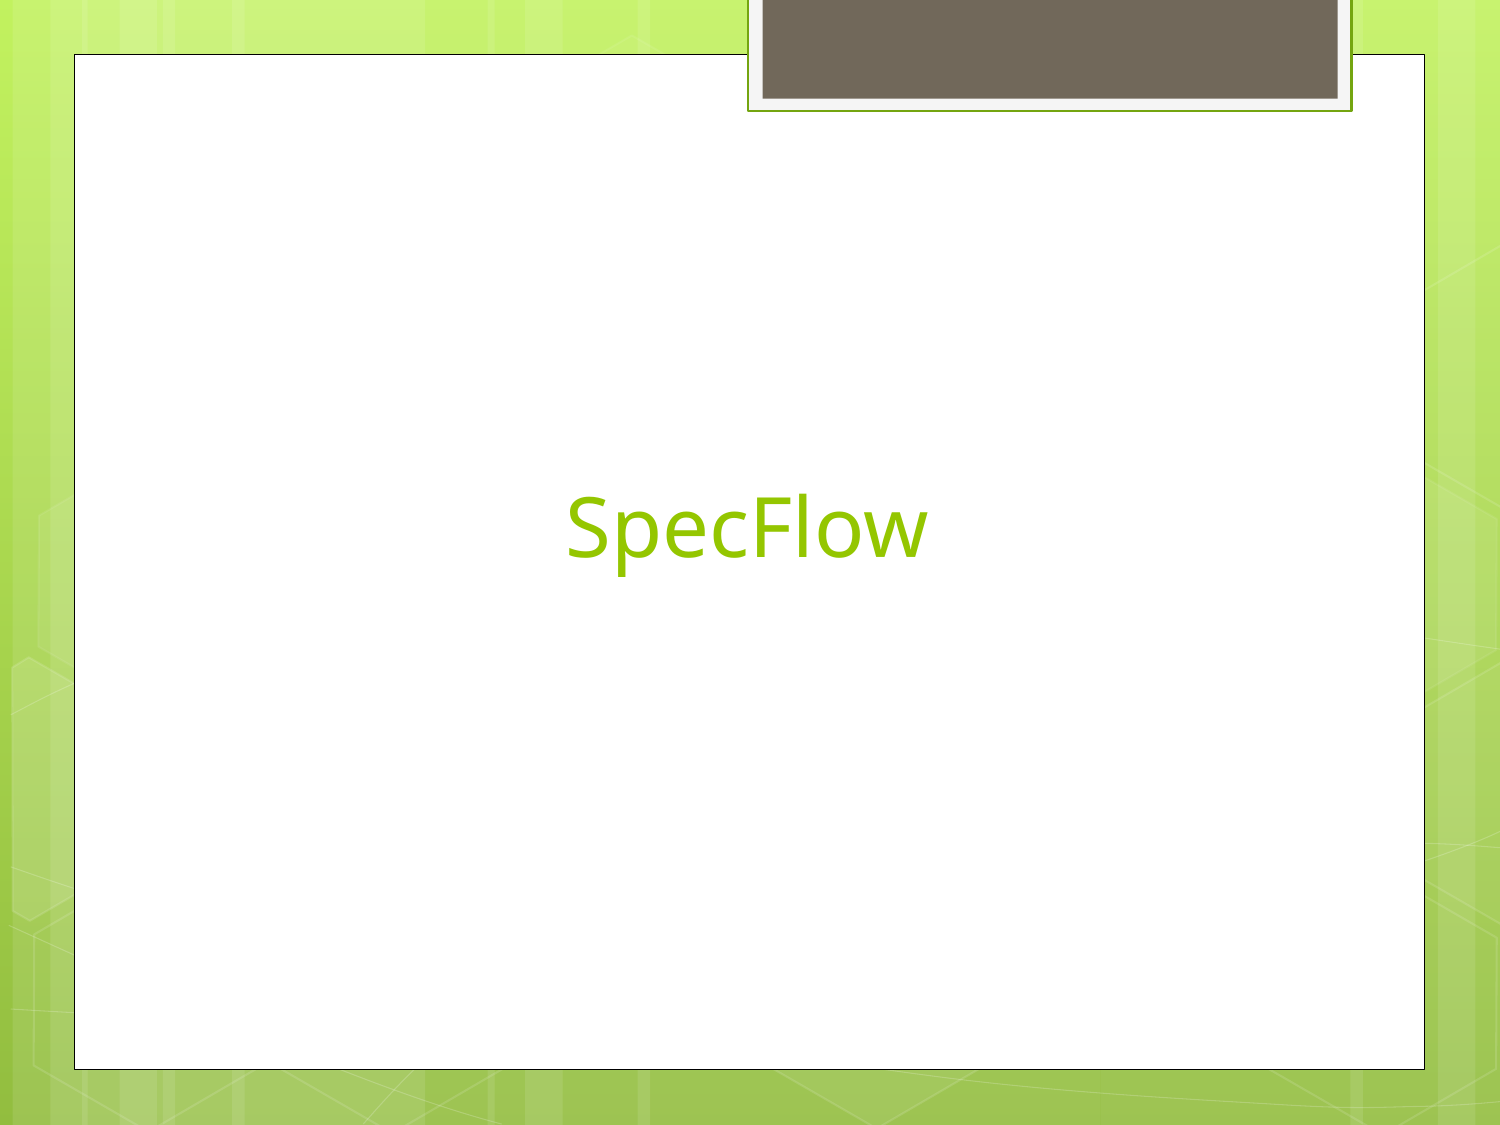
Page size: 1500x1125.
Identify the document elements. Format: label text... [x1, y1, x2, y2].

title SpecFlow [171, 466, 1324, 654]
